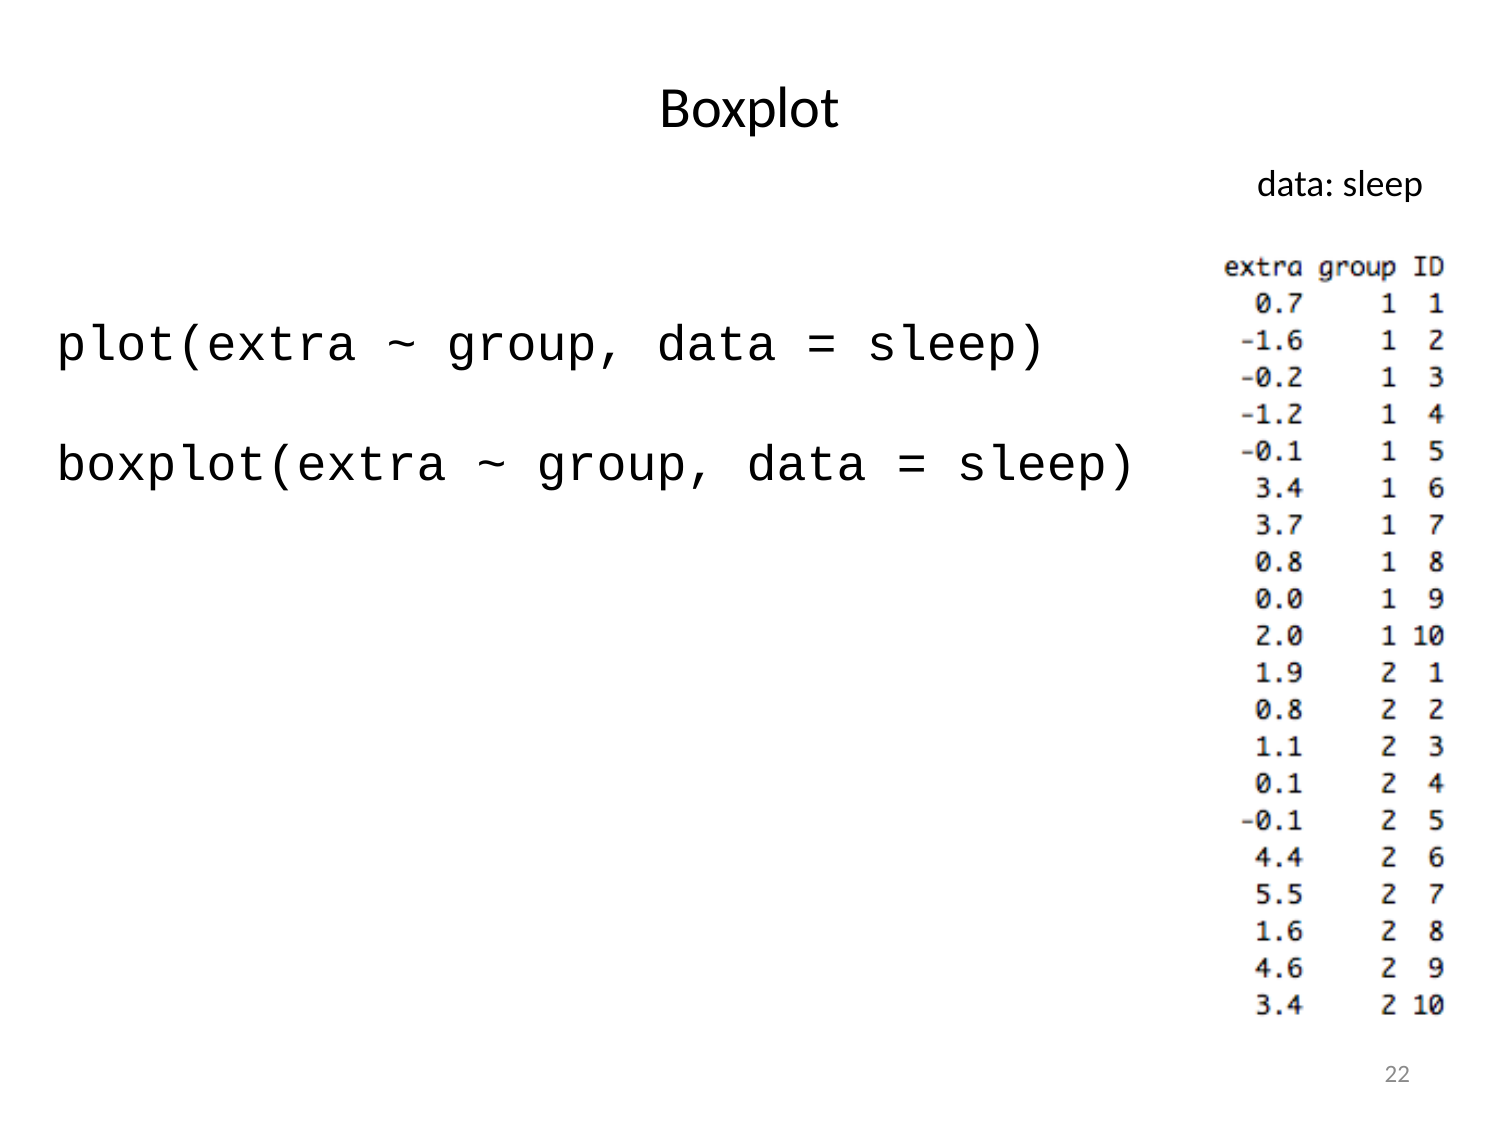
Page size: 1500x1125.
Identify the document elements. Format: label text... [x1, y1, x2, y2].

text_box plot(extra ~ group, data = sleep) boxplot(extra ~ group, data = sleep) [41, 303, 1216, 558]
slide_number 22 [1074, 1042, 1425, 1103]
picture [1221, 245, 1459, 1028]
text_box data: sleep [1242, 151, 1439, 211]
title Boxplot [75, 45, 1425, 163]
